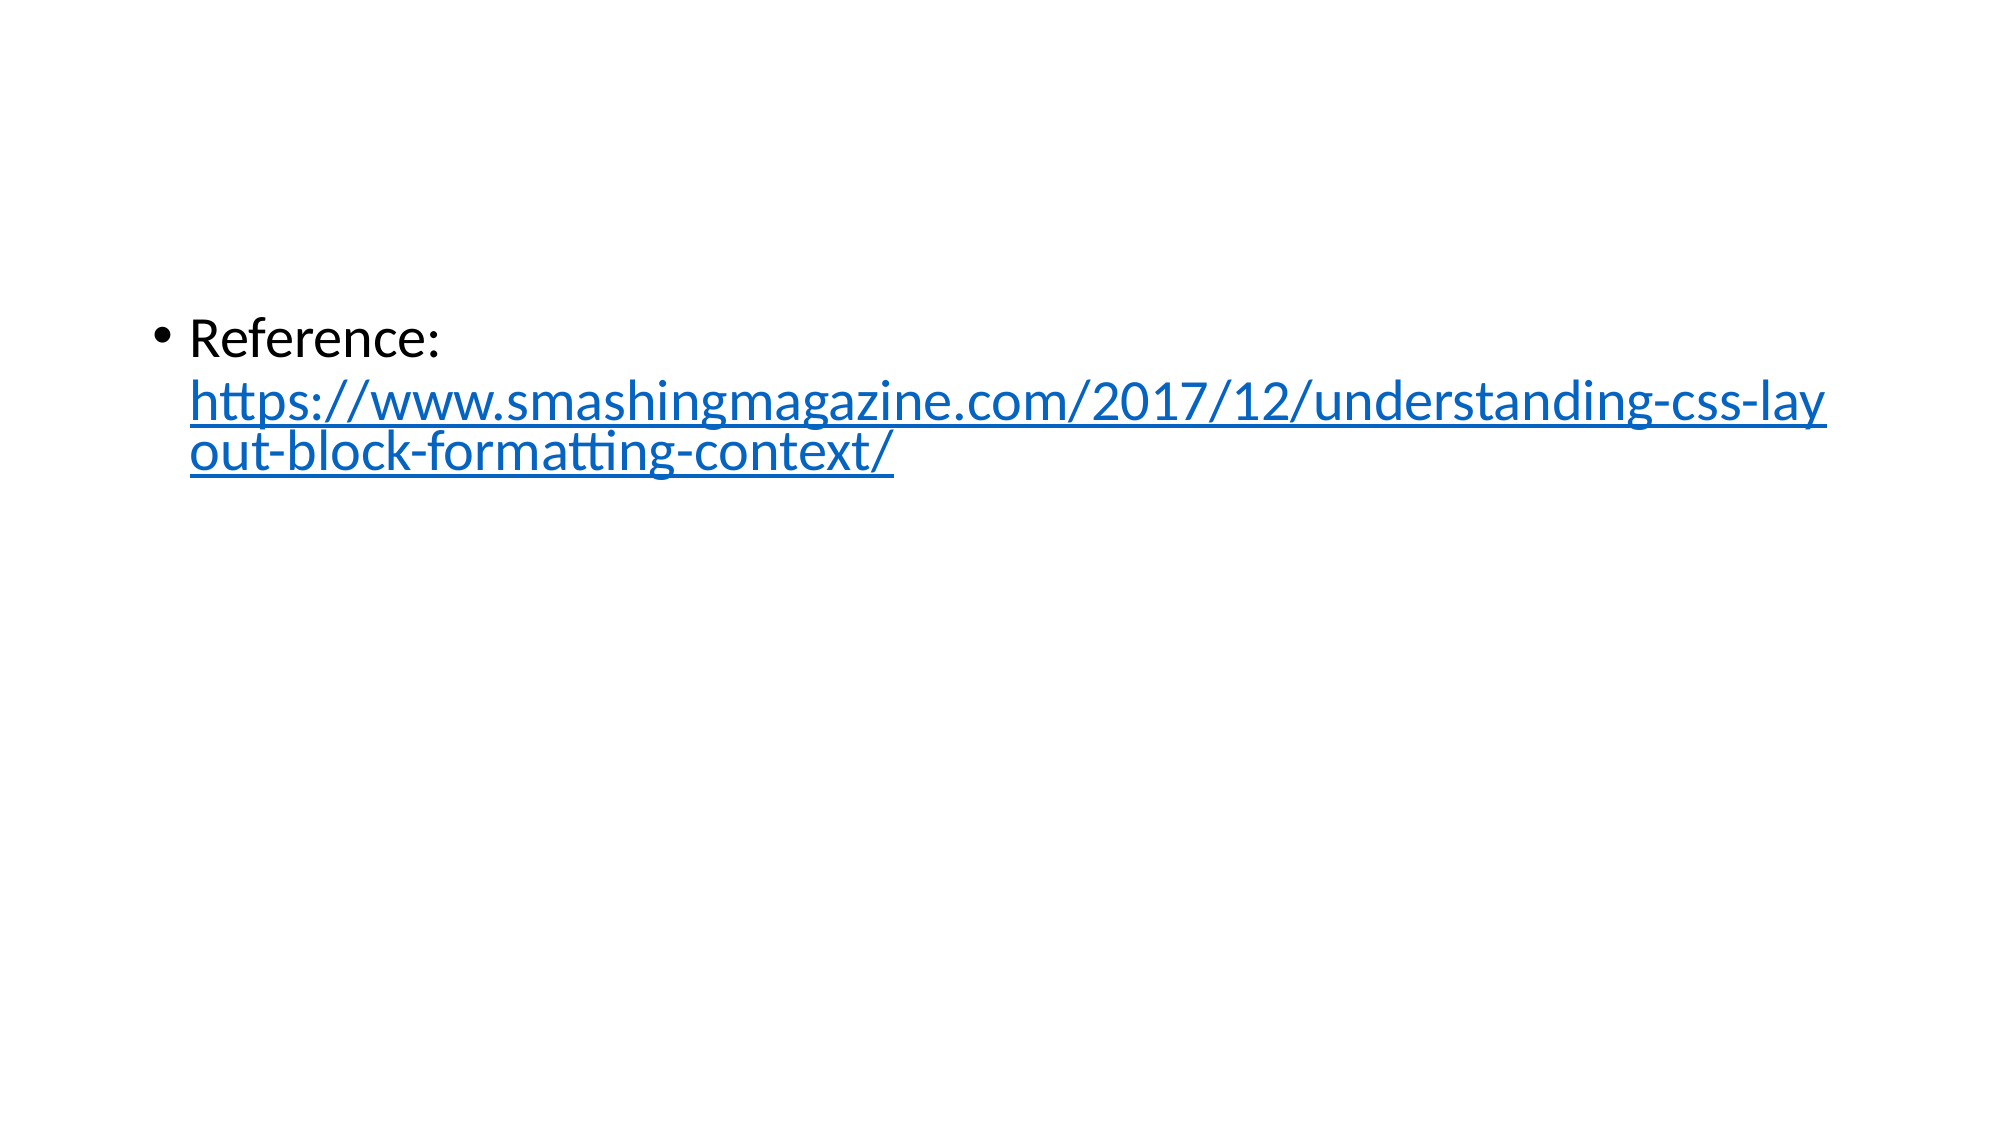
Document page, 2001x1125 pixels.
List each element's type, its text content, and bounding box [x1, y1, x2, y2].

list Reference: https://www.smashingmagazine.com/2017/12/understanding-css-layout-block-formatting-context/ [137, 299, 1863, 1014]
